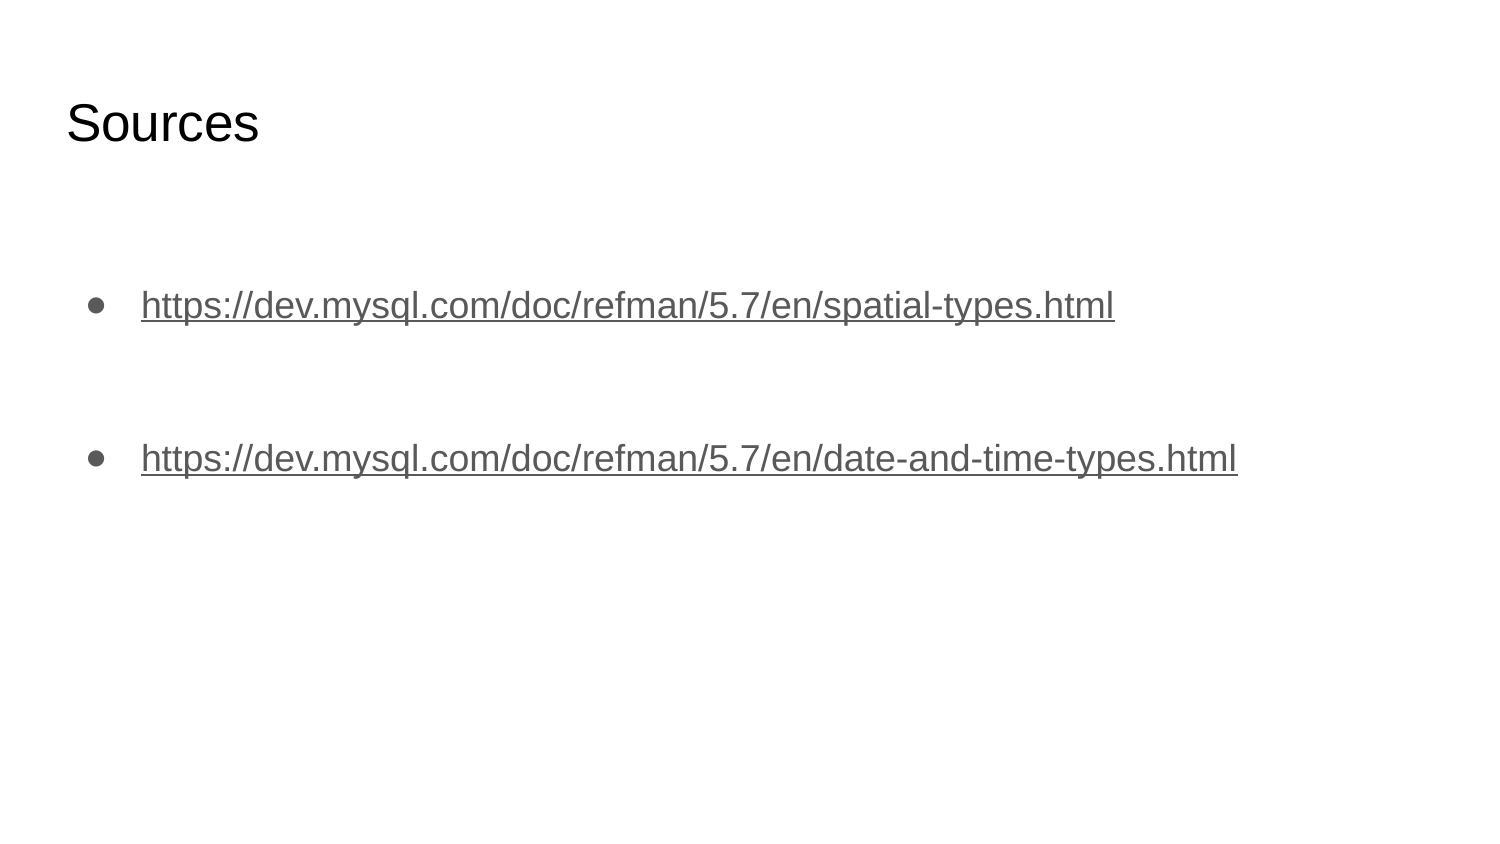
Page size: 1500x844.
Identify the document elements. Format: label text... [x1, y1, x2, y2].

title Sources [51, 72, 1449, 167]
list https://dev.mysql.com/doc/refman/5.7/en/spatial-types.html https://dev.mysql.com/doc/refman/5.7/en/date-and-time-types.html [51, 189, 1449, 750]
